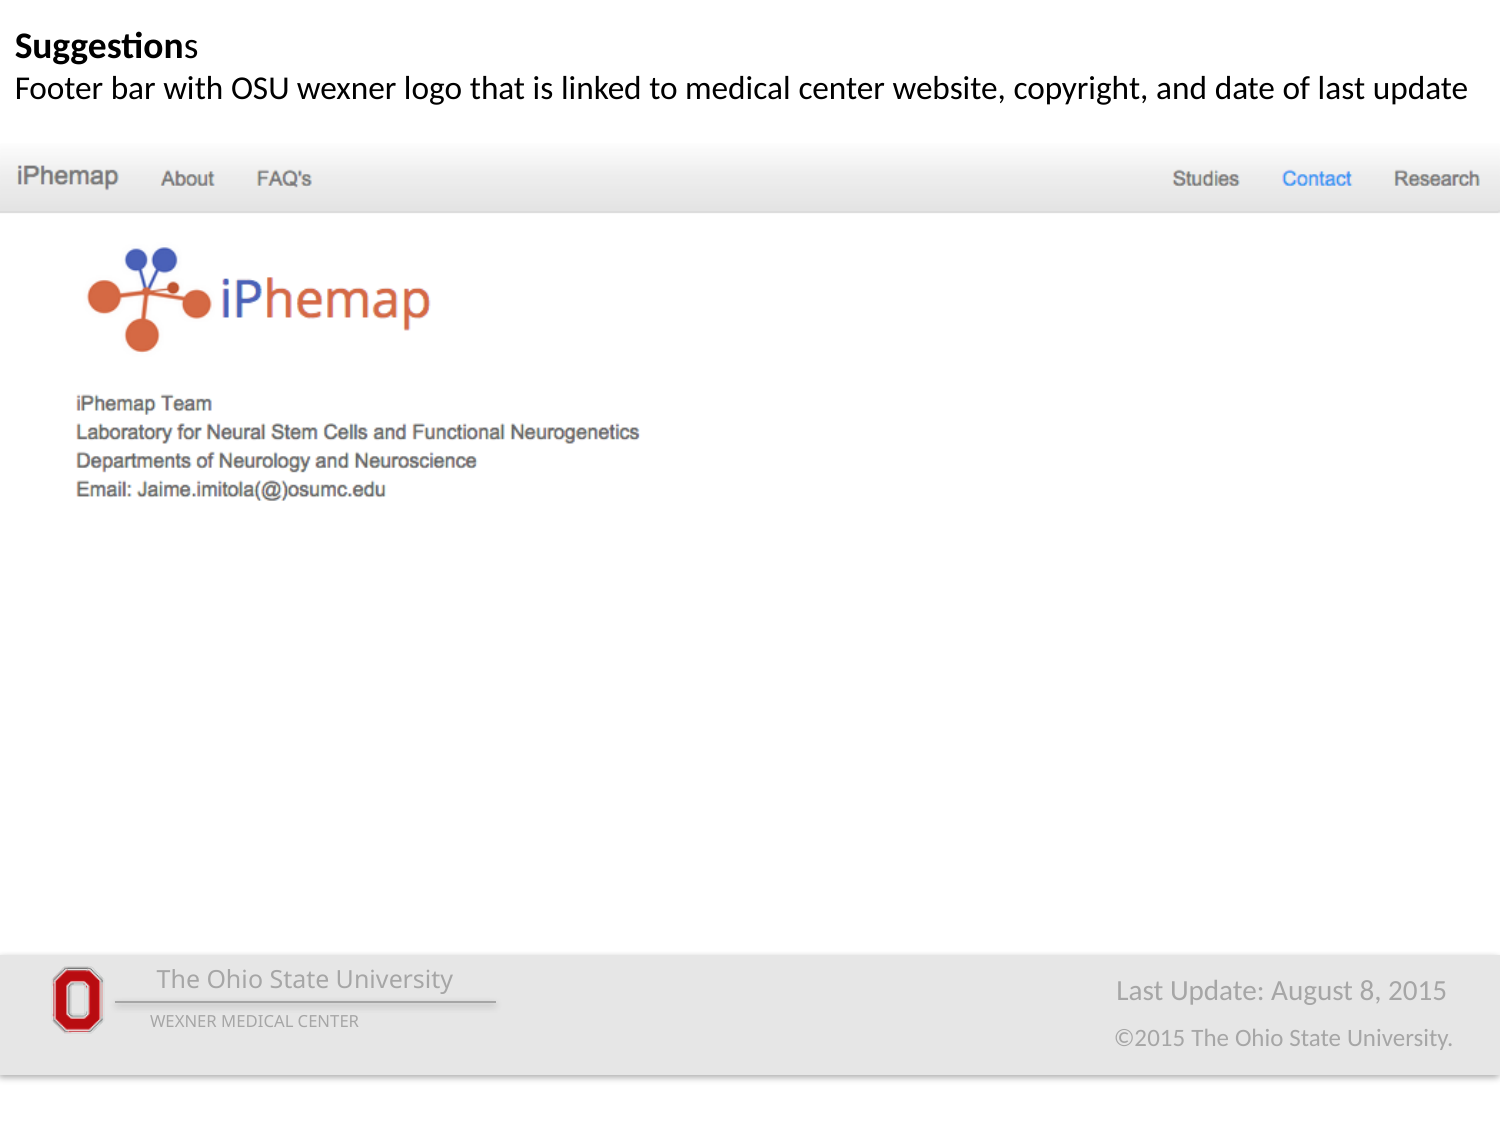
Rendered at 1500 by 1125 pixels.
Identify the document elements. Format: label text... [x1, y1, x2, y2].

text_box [0, 143, 1500, 1075]
text_box Suggestions Footer bar with OSU wexner logo that is linked to medical center website, copyright, and date of last update [0, 13, 1500, 143]
